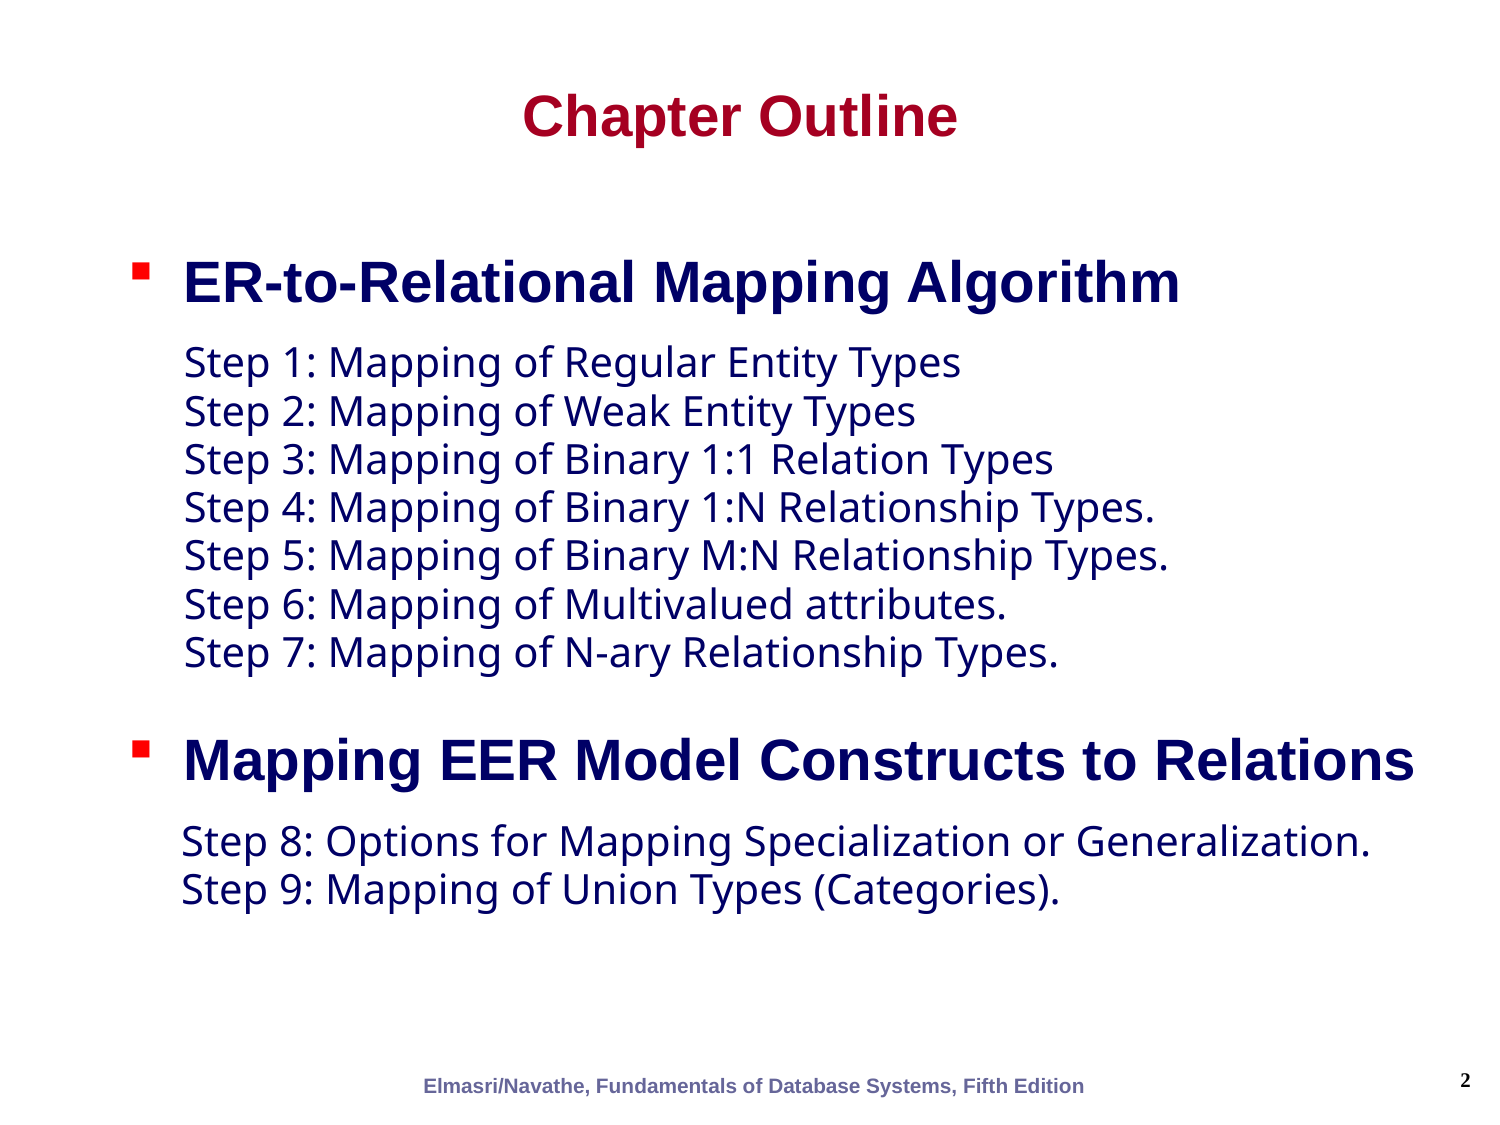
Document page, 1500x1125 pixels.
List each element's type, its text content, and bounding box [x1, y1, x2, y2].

title Chapter Outline [40, 49, 1442, 189]
slide_number 2 [1173, 1047, 1487, 1112]
list ER-to-Relational Mapping Algorithm Step 1: Mapping of Regular Entity Types Step 2: Mapping of Weak Entity Types Step 3: Mapping of Binary 1:1 Relation Types Step 4: Mapping of Binary 1:N Relationship Types. Step 5: Mapping of Binary M:N Relationship Types. Step 6: Mapping of Multivalued attributes. Step 7: Mapping of N-ary Relationship Types. Mapping EER Model Constructs to Relations Step 8: Options for Mapping Specialization or Generalization. Step 9: Mapping of Union Types (Categories). [112, 187, 1500, 1018]
